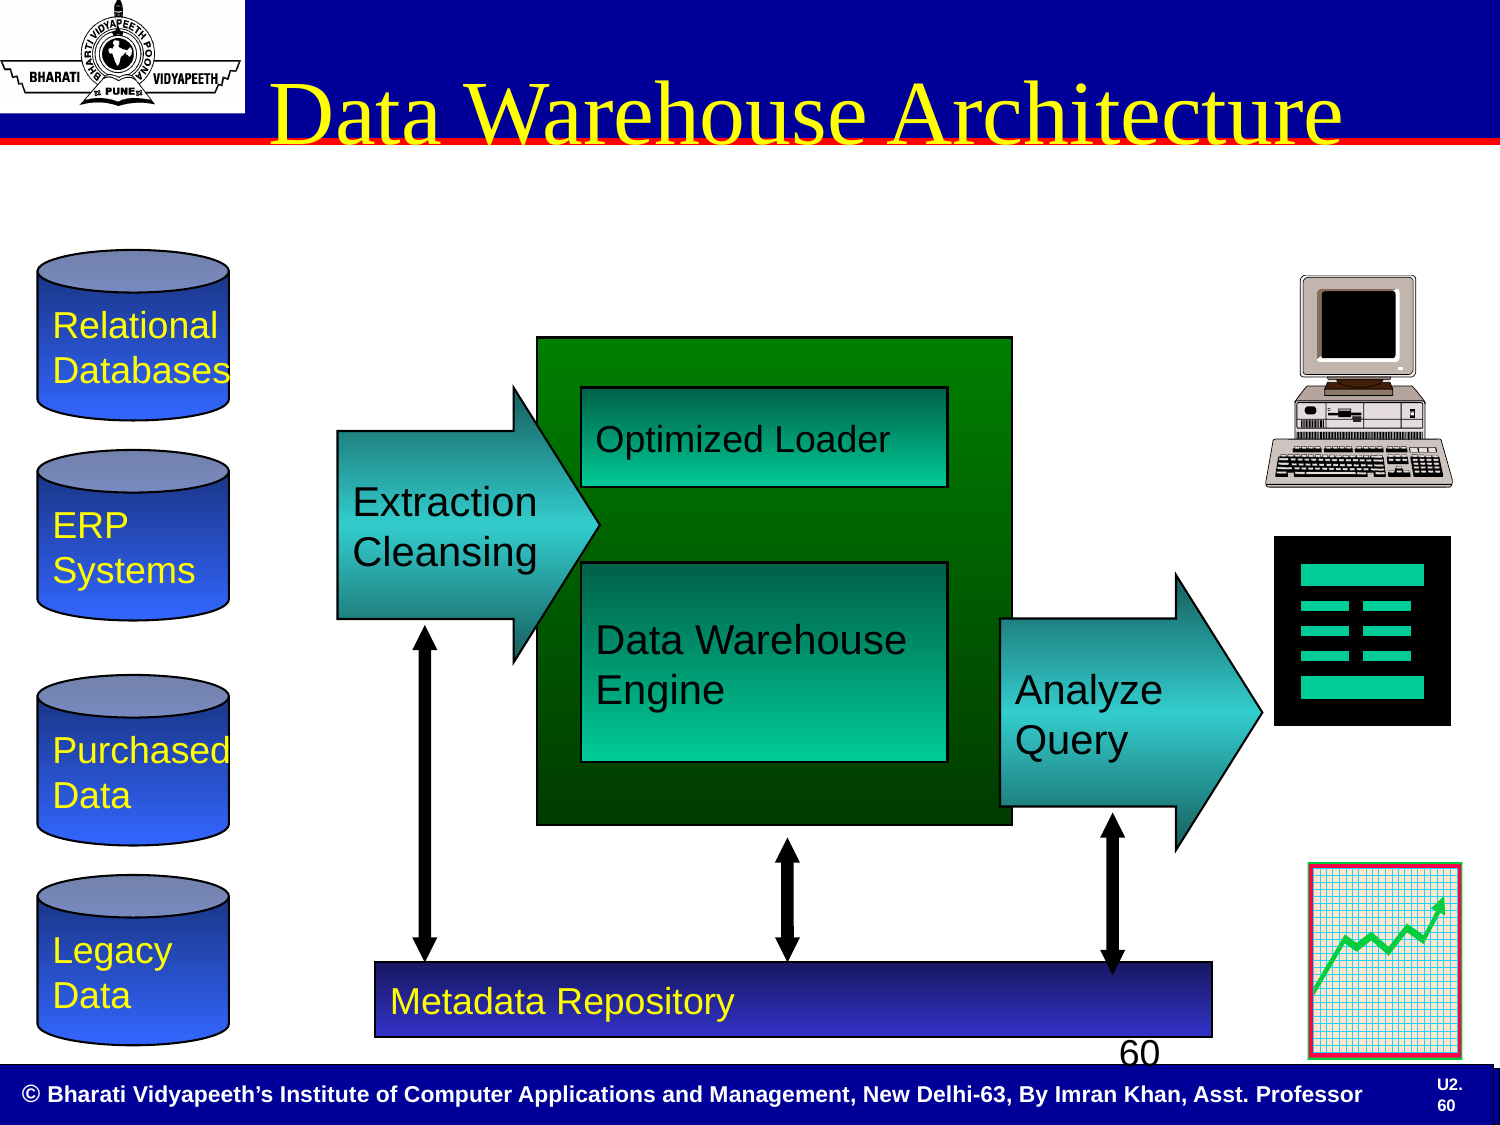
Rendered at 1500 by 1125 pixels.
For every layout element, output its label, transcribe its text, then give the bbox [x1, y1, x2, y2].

title Data Warehouse Architecture [75, 45, 1425, 233]
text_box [337, 337, 994, 826]
picture [0, 0, 241, 106]
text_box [999, 274, 1463, 1060]
slide_number 60 [1104, 1068, 1417, 1097]
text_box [374, 624, 1213, 1038]
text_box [37, 249, 230, 1046]
